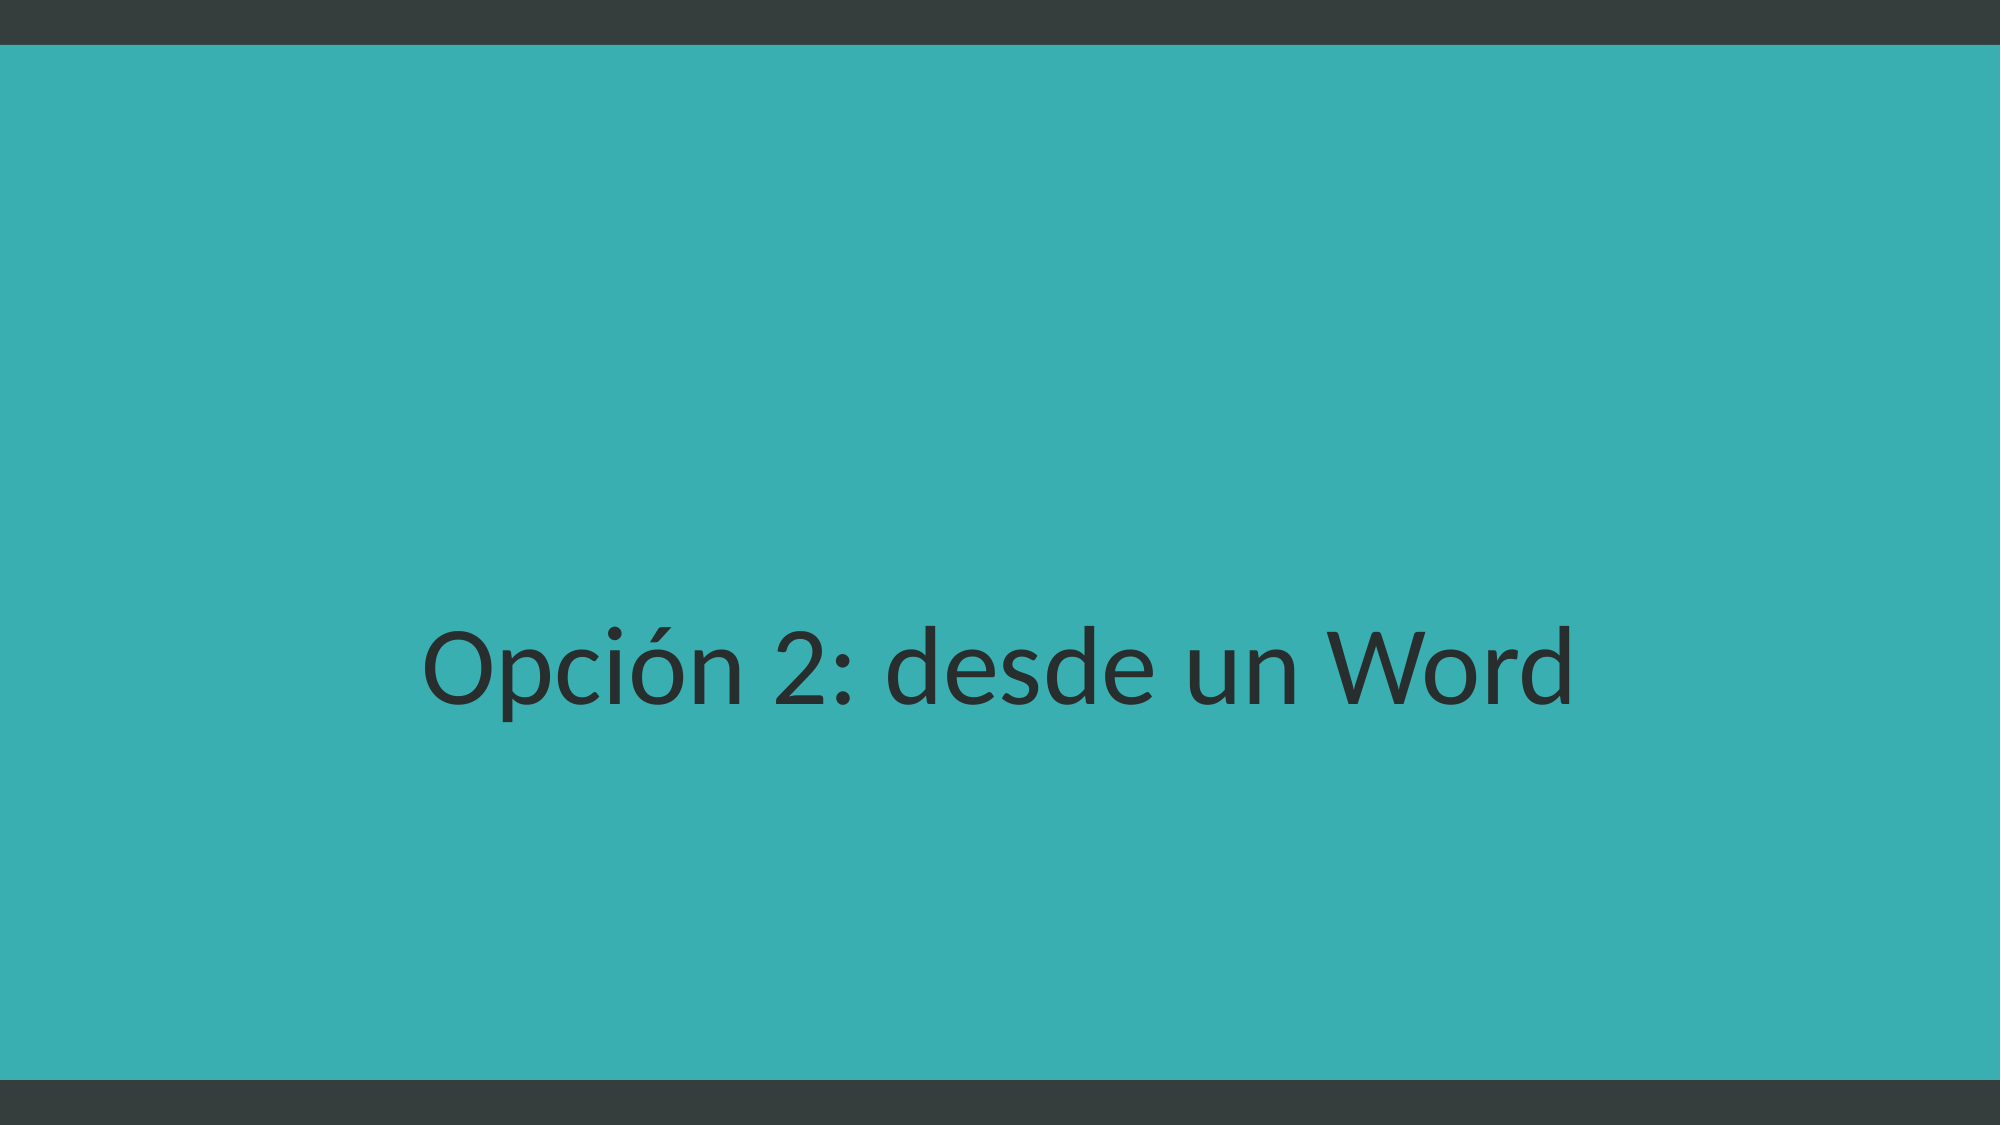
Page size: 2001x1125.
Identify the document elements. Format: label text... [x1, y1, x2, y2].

title Opción 2: desde un Word [212, 349, 1788, 737]
